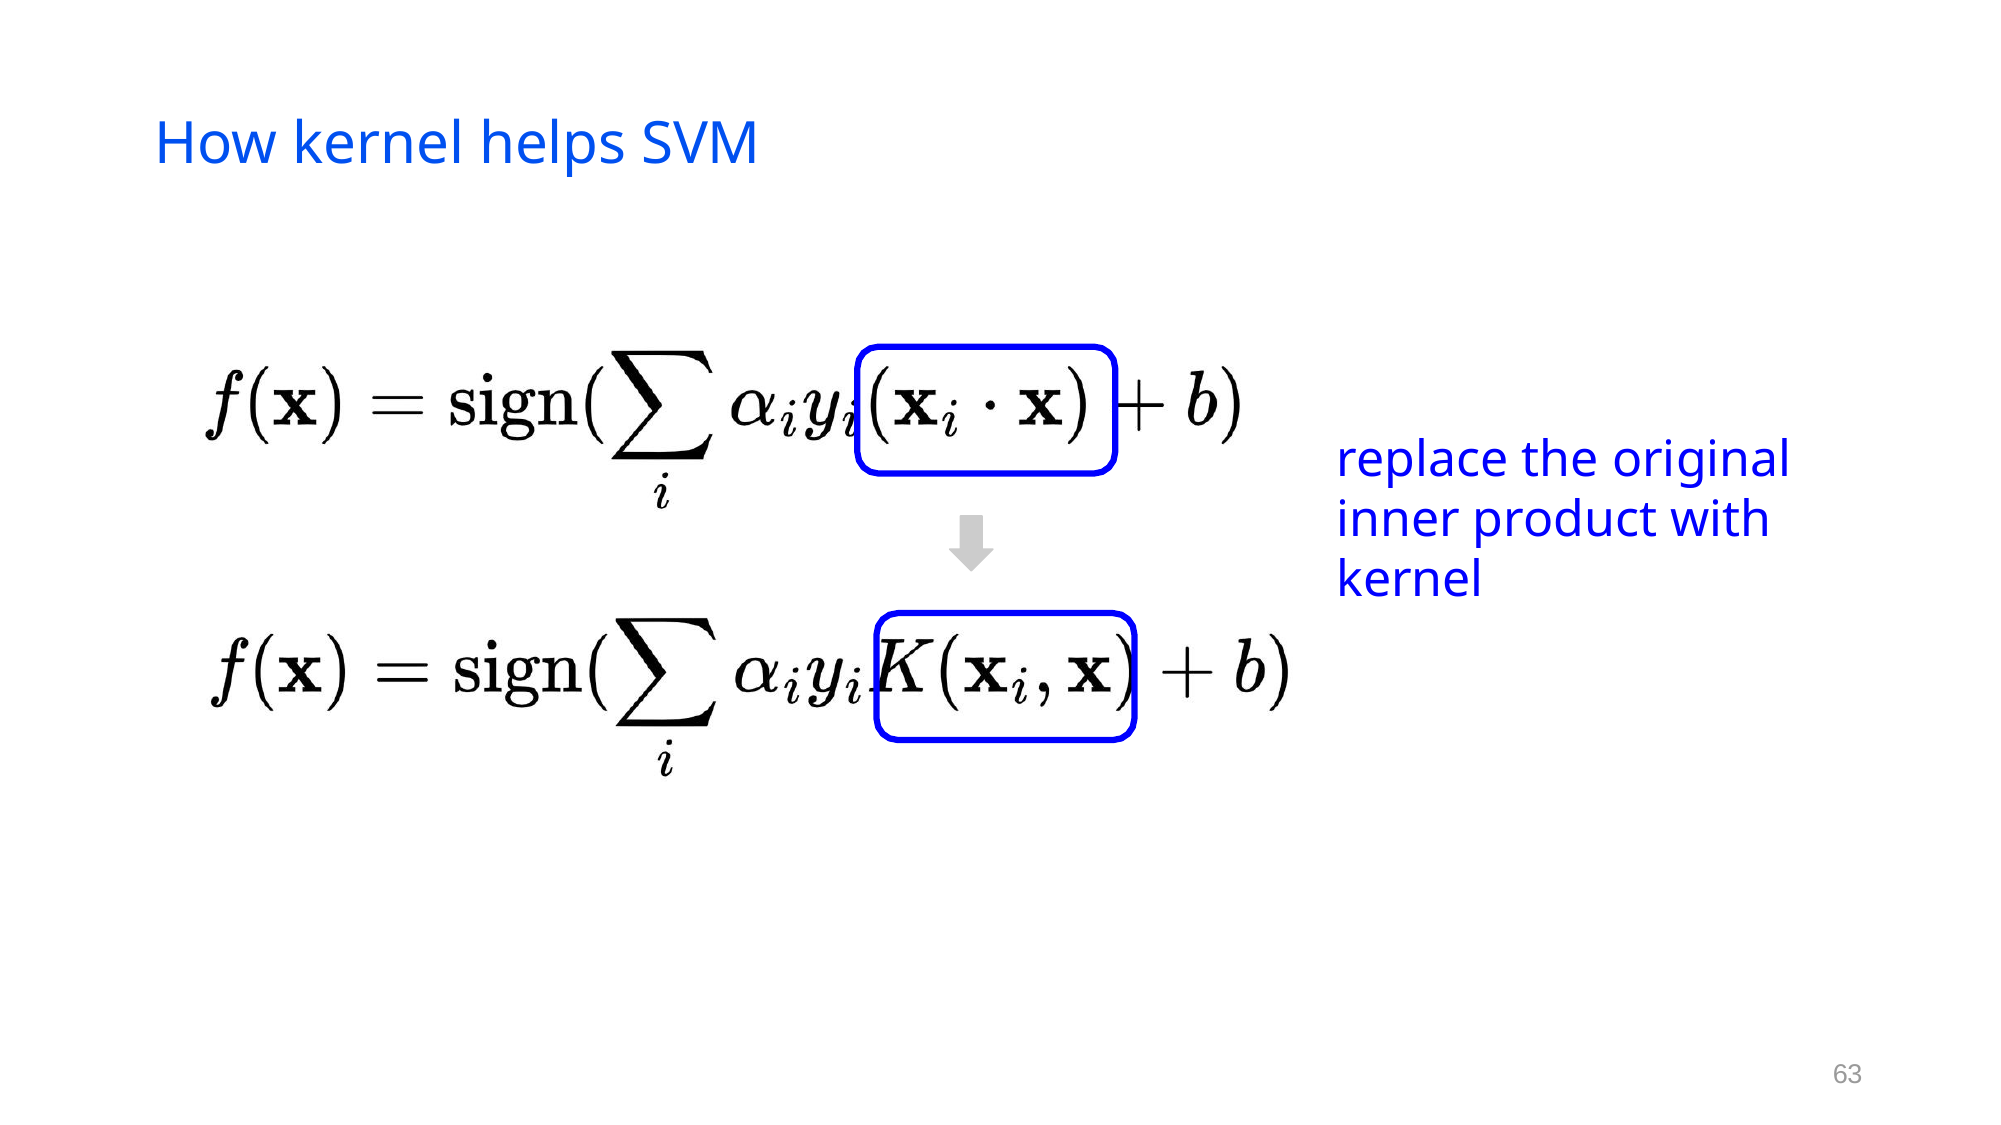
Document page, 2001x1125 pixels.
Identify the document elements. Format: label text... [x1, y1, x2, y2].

slide_number 63 [1412, 746, 1863, 1125]
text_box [199, 343, 1293, 782]
text_box replace the original inner product with kernel [1334, 424, 1910, 607]
title How kernel helps SVM [152, 43, 1481, 234]
